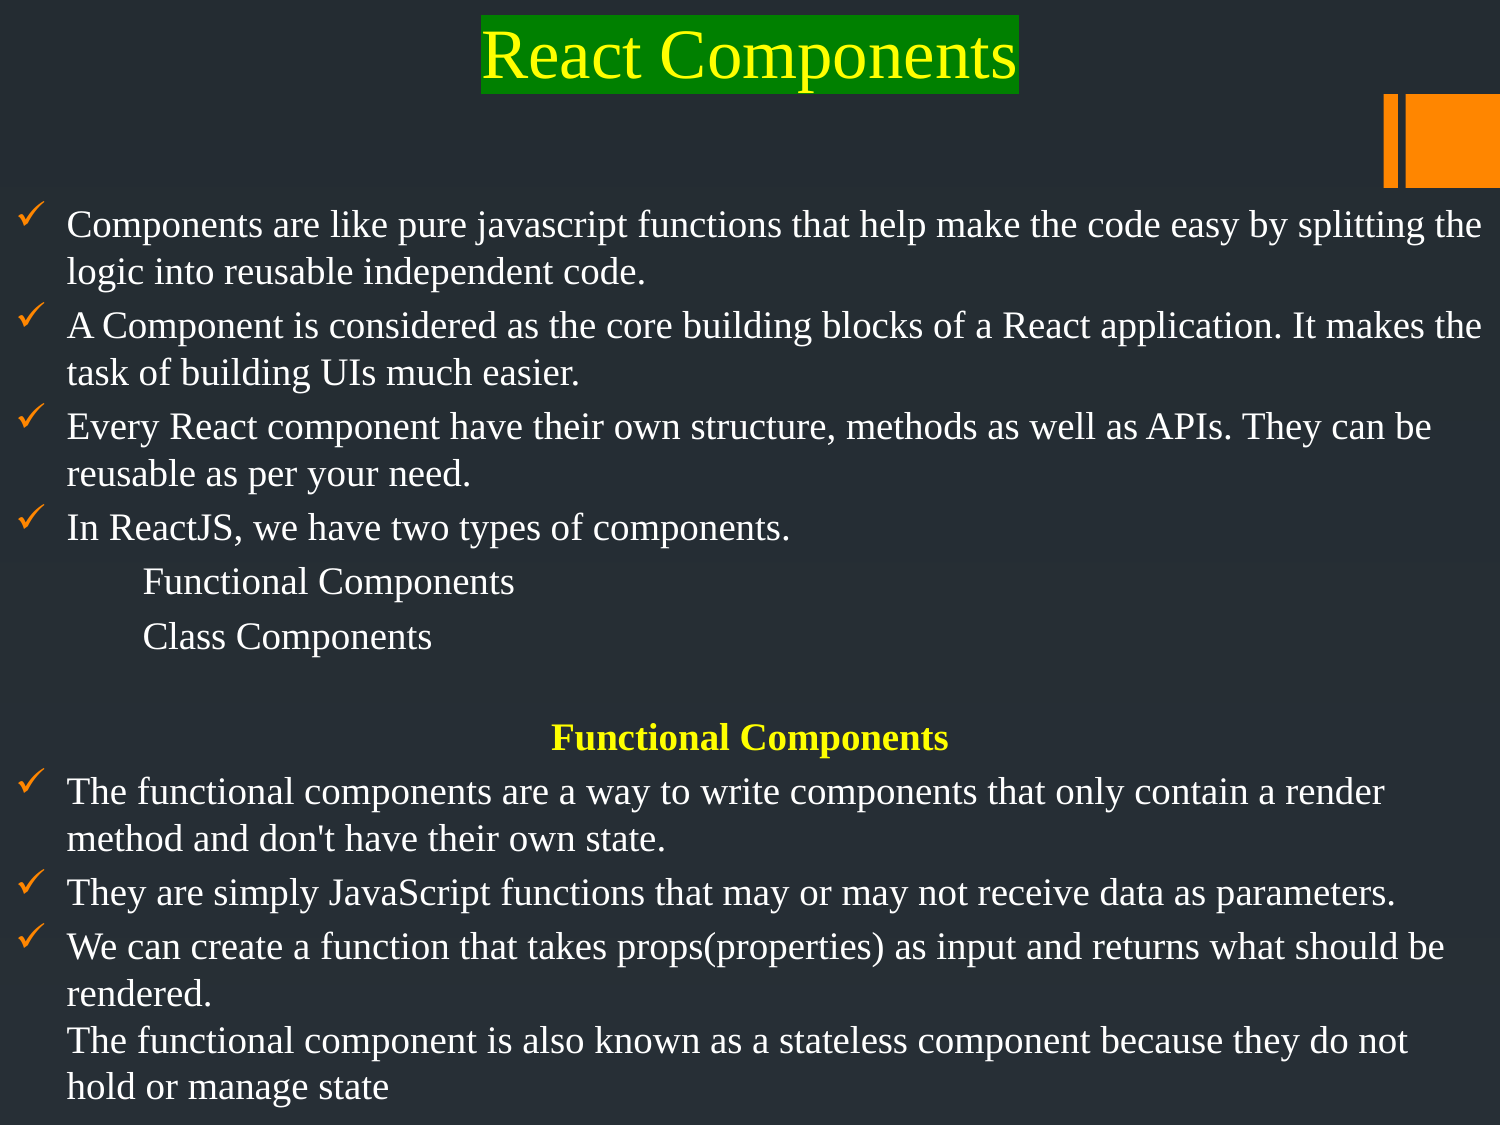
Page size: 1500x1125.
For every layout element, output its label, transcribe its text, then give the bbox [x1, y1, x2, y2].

subtitle React Components Components are like pure javascript functions that help make the code easy by splitting the logic into reusable independent code. A Component is considered as the core building blocks of a React application. It makes the task of building UIs much easier. Every React component have their own structure, methods as well as APIs. They can be reusable as per your need. In ReactJS, we have two types of components. Functional Components Class Components Functional Components The functional components are a way to write components that only contain a render method and don't have their own state. They are simply JavaScript functions that may or may not receive data as parameters. We can create a function that takes props(properties) as input and returns what should be rendered. The functional component is also known as a stateless component because they do not hold or manage state [0, 0, 1500, 1125]
